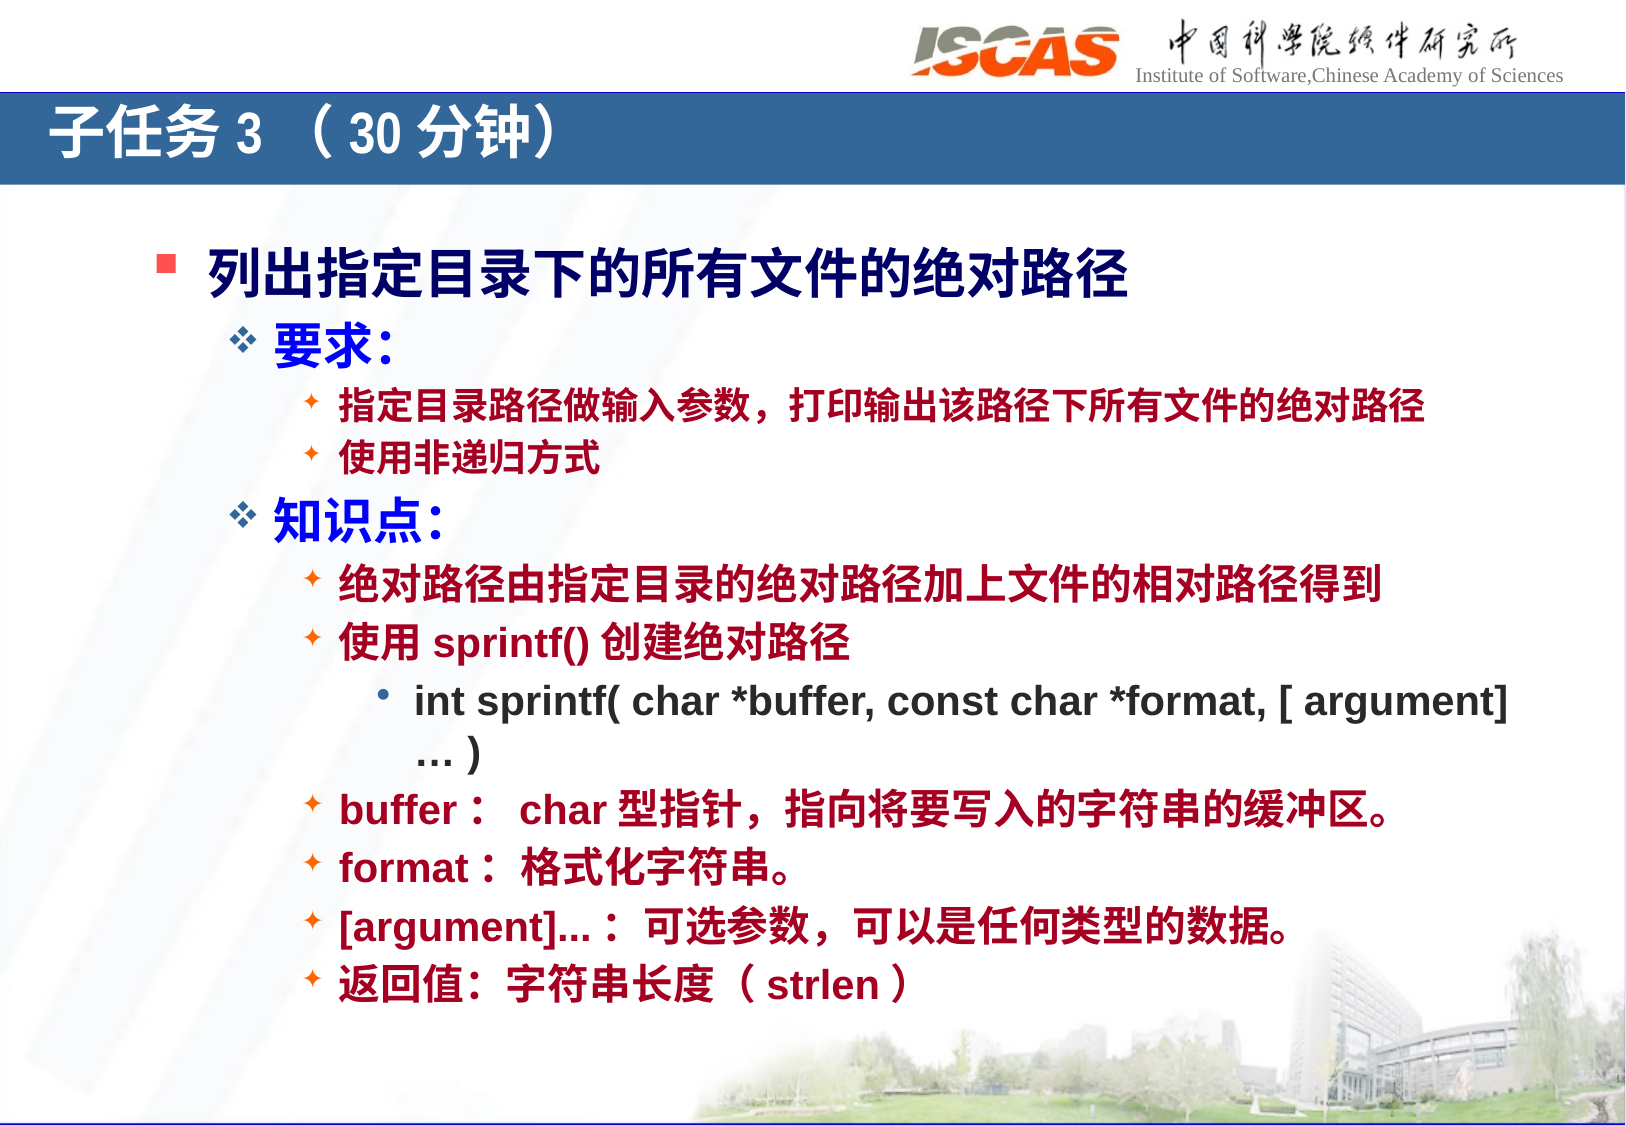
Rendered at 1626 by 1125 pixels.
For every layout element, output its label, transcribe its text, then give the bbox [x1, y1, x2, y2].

picture [0, 92, 1626, 1125]
picture [1166, 15, 1519, 71]
title 子任务3（30分钟） [0, 93, 1625, 185]
picture [907, 18, 1132, 87]
list 列出指定目录下的所有文件的绝对路径 要求： 指定目录路径做输入参数，打印输出该路径下所有文件的绝对路径 使用非递归方式 知识点： 绝对路径由指定目录的绝对路径加上文件的相对路径得到 使用sprintf()创建绝对路径 int sprintf( char *buffer, const char *format, [ argument] … ) buffer：char型指针，指向将要写入的字符串的缓冲区。 format：格式化字符串。 [argument]...：可选参数，可以是任何类型的数据。 返回值：字符串长度（strlen） [136, 231, 1534, 1059]
